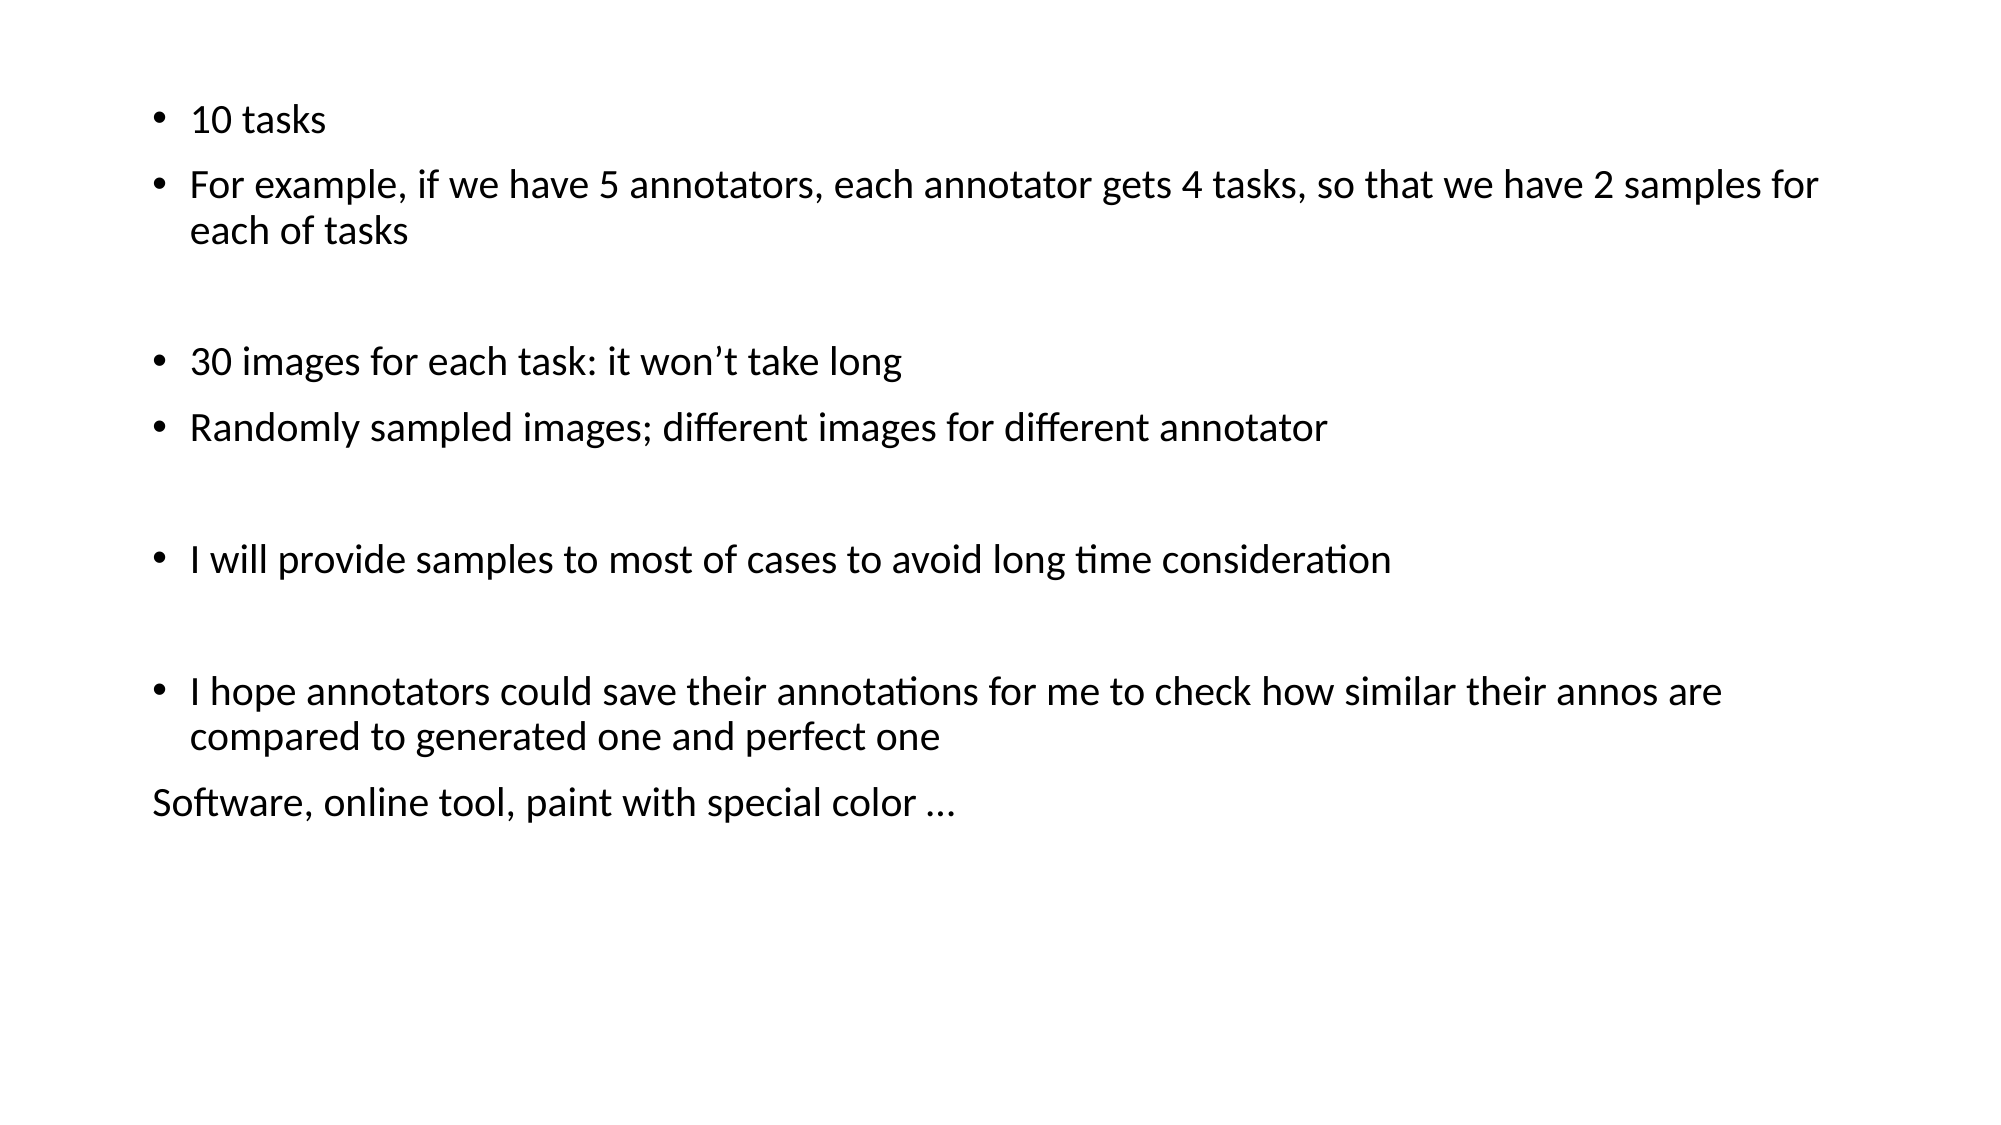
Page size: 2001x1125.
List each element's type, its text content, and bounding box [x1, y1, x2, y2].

list 10 tasks For example, if we have 5 annotators, each annotator gets 4 tasks, so that we have 2 samples for each of tasks 30 images for each task: it won’t take long Randomly sampled images; different images for different annotator I will provide samples to most of cases to avoid long time consideration I hope annotators could save their annotations for me to check how similar their annos are compared to generated one and perfect one Software, online tool, paint with special color … [137, 89, 1863, 1014]
